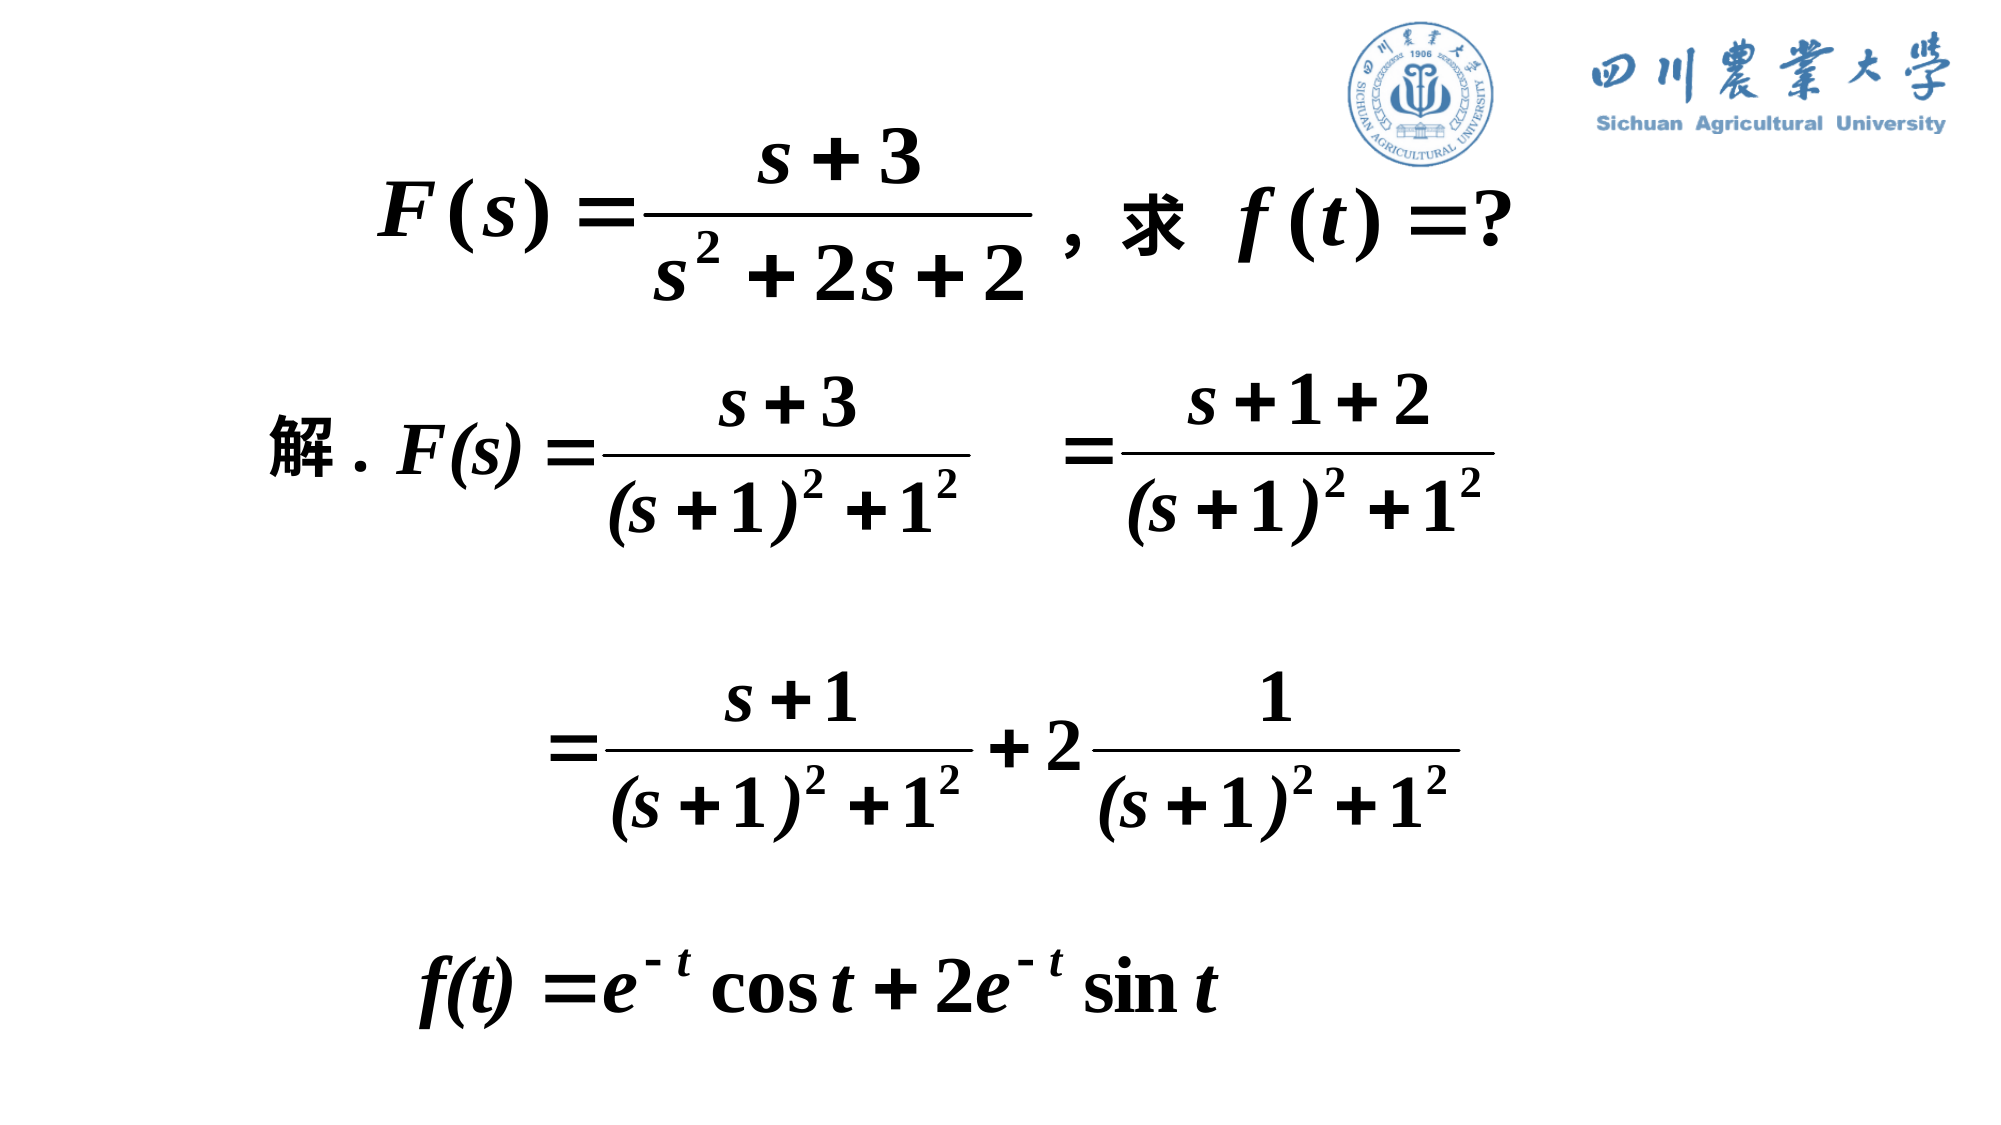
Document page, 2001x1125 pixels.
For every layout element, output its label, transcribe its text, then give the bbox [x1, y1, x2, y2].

text_box ，求 [1048, 176, 1206, 272]
picture [362, 98, 1048, 320]
picture [1206, 169, 1527, 280]
picture [532, 645, 1478, 858]
text_box 解. [253, 397, 384, 492]
picture [384, 349, 983, 563]
picture [1047, 346, 1508, 563]
picture [390, 924, 1252, 1046]
